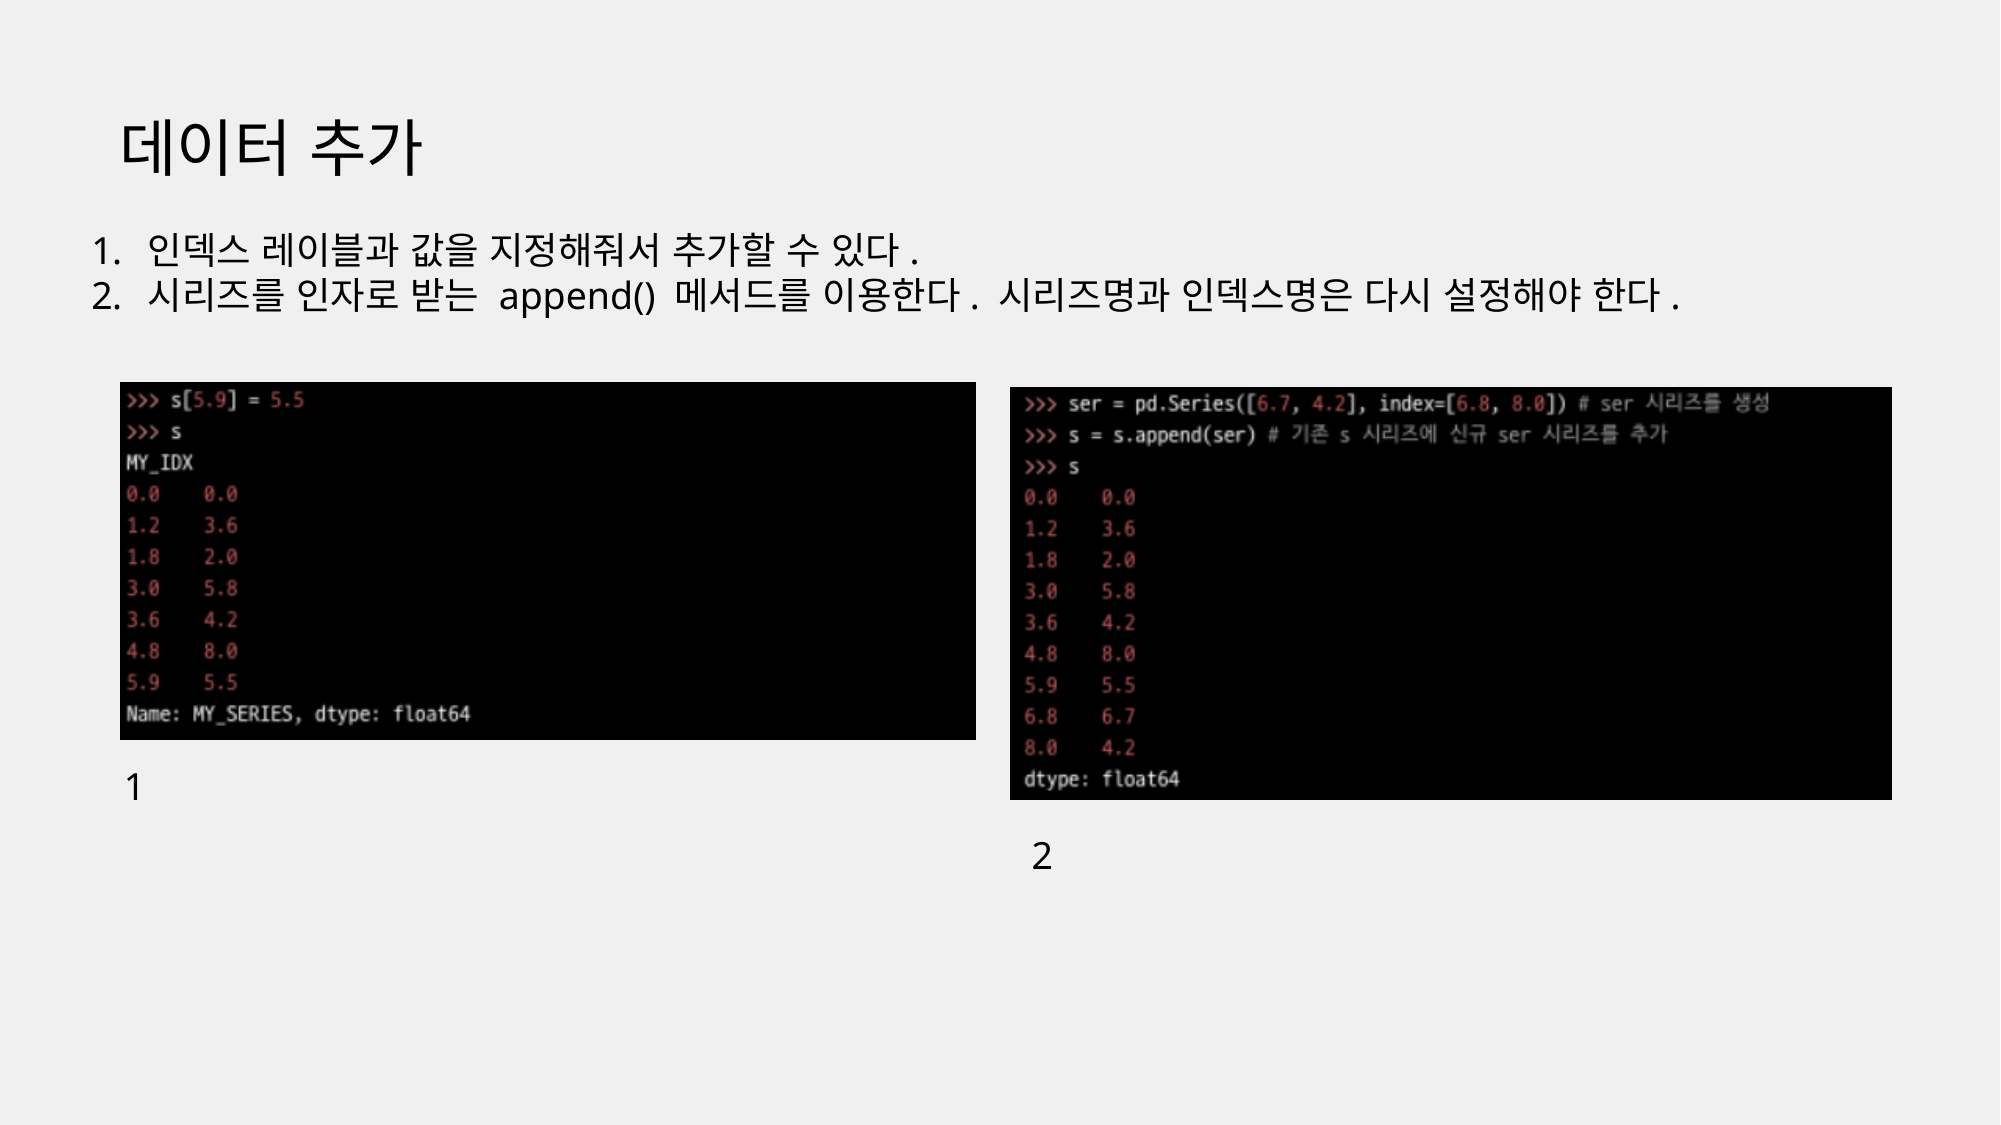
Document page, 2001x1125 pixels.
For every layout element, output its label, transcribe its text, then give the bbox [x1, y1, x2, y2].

text_box 1 [108, 755, 161, 815]
text_box 2 [1016, 824, 1069, 884]
picture [1010, 387, 1892, 800]
text_box 인덱스 레이블과 값을 지정해줘서 추가할 수 있다. 시리즈를 인자로 받는 append() 메서드를 이용한다. 시리즈명과 인덱스명은 다시 설정해야 한다. [76, 219, 1696, 324]
text_box 데이터 추가 [104, 101, 440, 191]
picture [120, 382, 976, 740]
